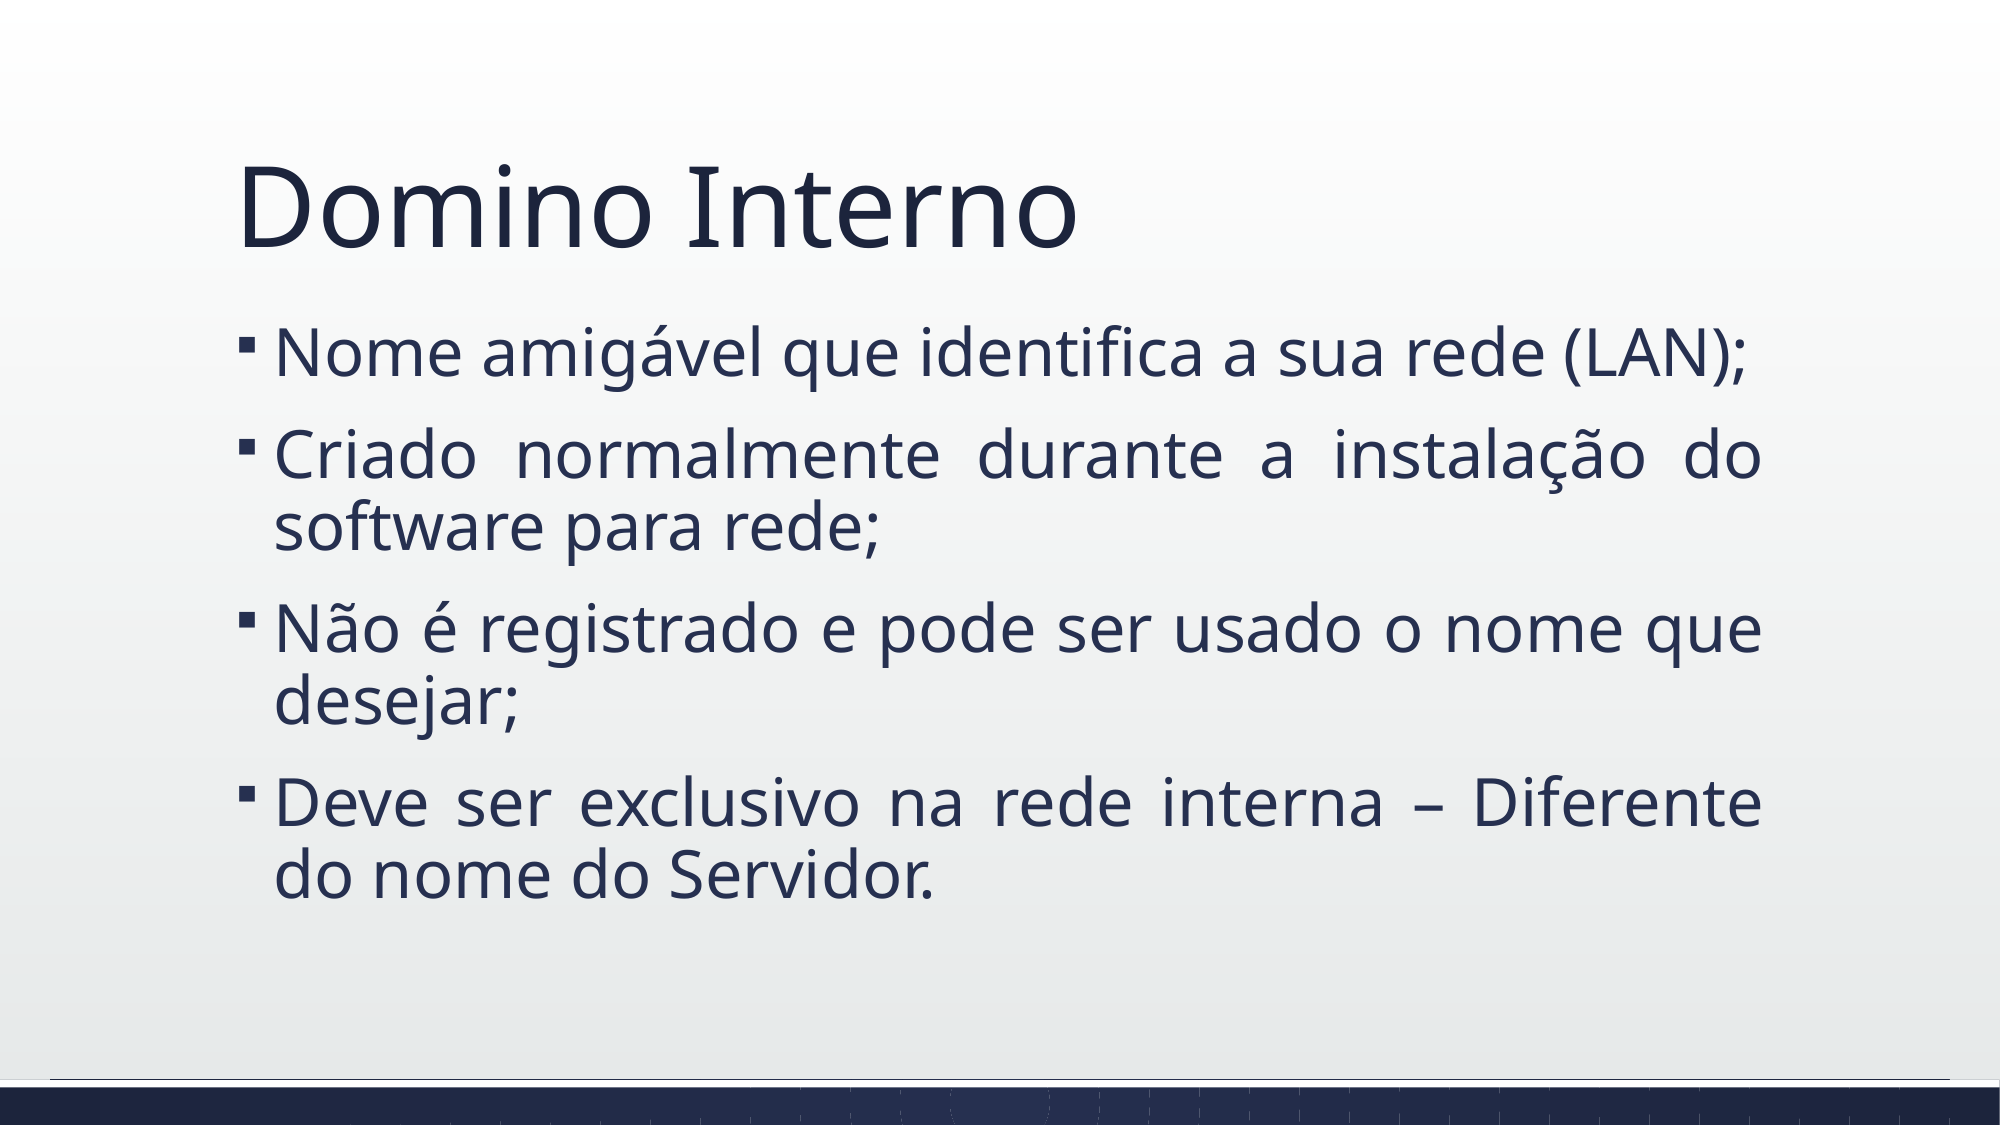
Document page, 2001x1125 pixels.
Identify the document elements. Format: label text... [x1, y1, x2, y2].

list Nome amigável que identifica a sua rede (LAN); Criado normalmente durante a instalação do software para rede; Não é registrado e pode ser usado o nome que desejar; Deve ser exclusivo na rede interna – Diferente do nome do Servidor. [219, 311, 1780, 990]
title Domino Interno [219, 76, 1780, 279]
